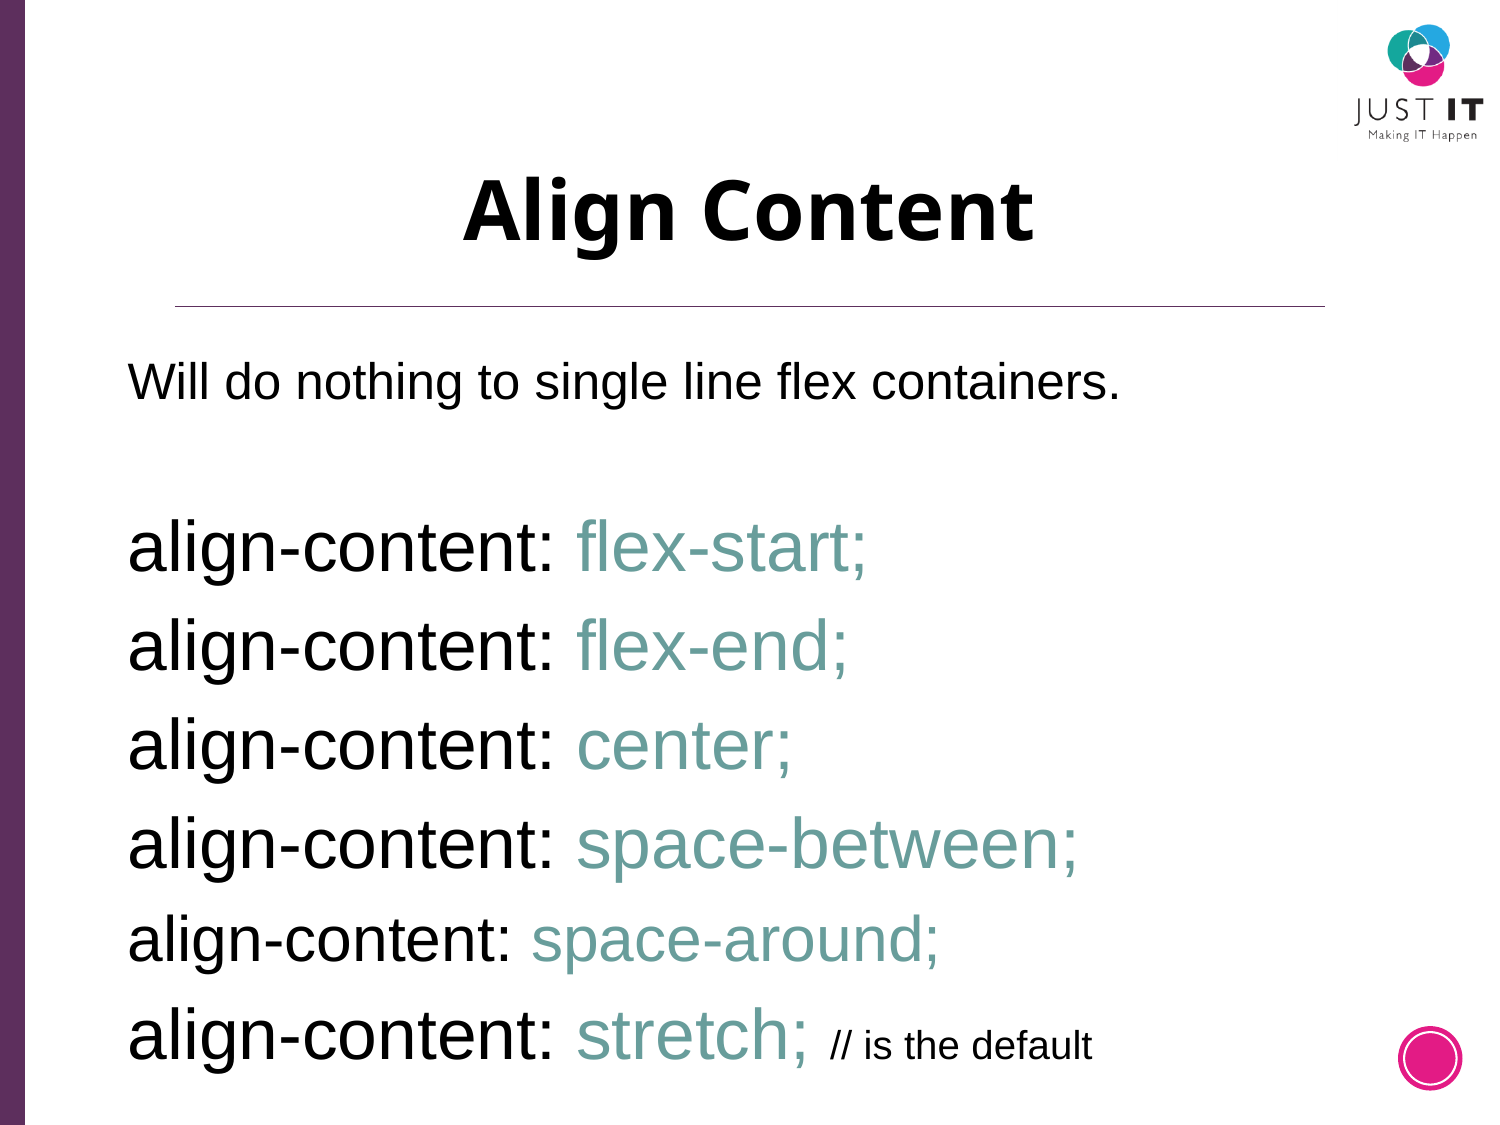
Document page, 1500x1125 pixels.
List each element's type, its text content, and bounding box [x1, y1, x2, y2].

picture [1337, 0, 1499, 161]
title Align Content [75, 119, 1425, 307]
list Will do nothing to single line flex containers. align-content: flex-start; align-content: flex-end; align-content: center; align-content: space-between; align-content: space-around; align-content: stretch; // is the default [112, 348, 1388, 1088]
